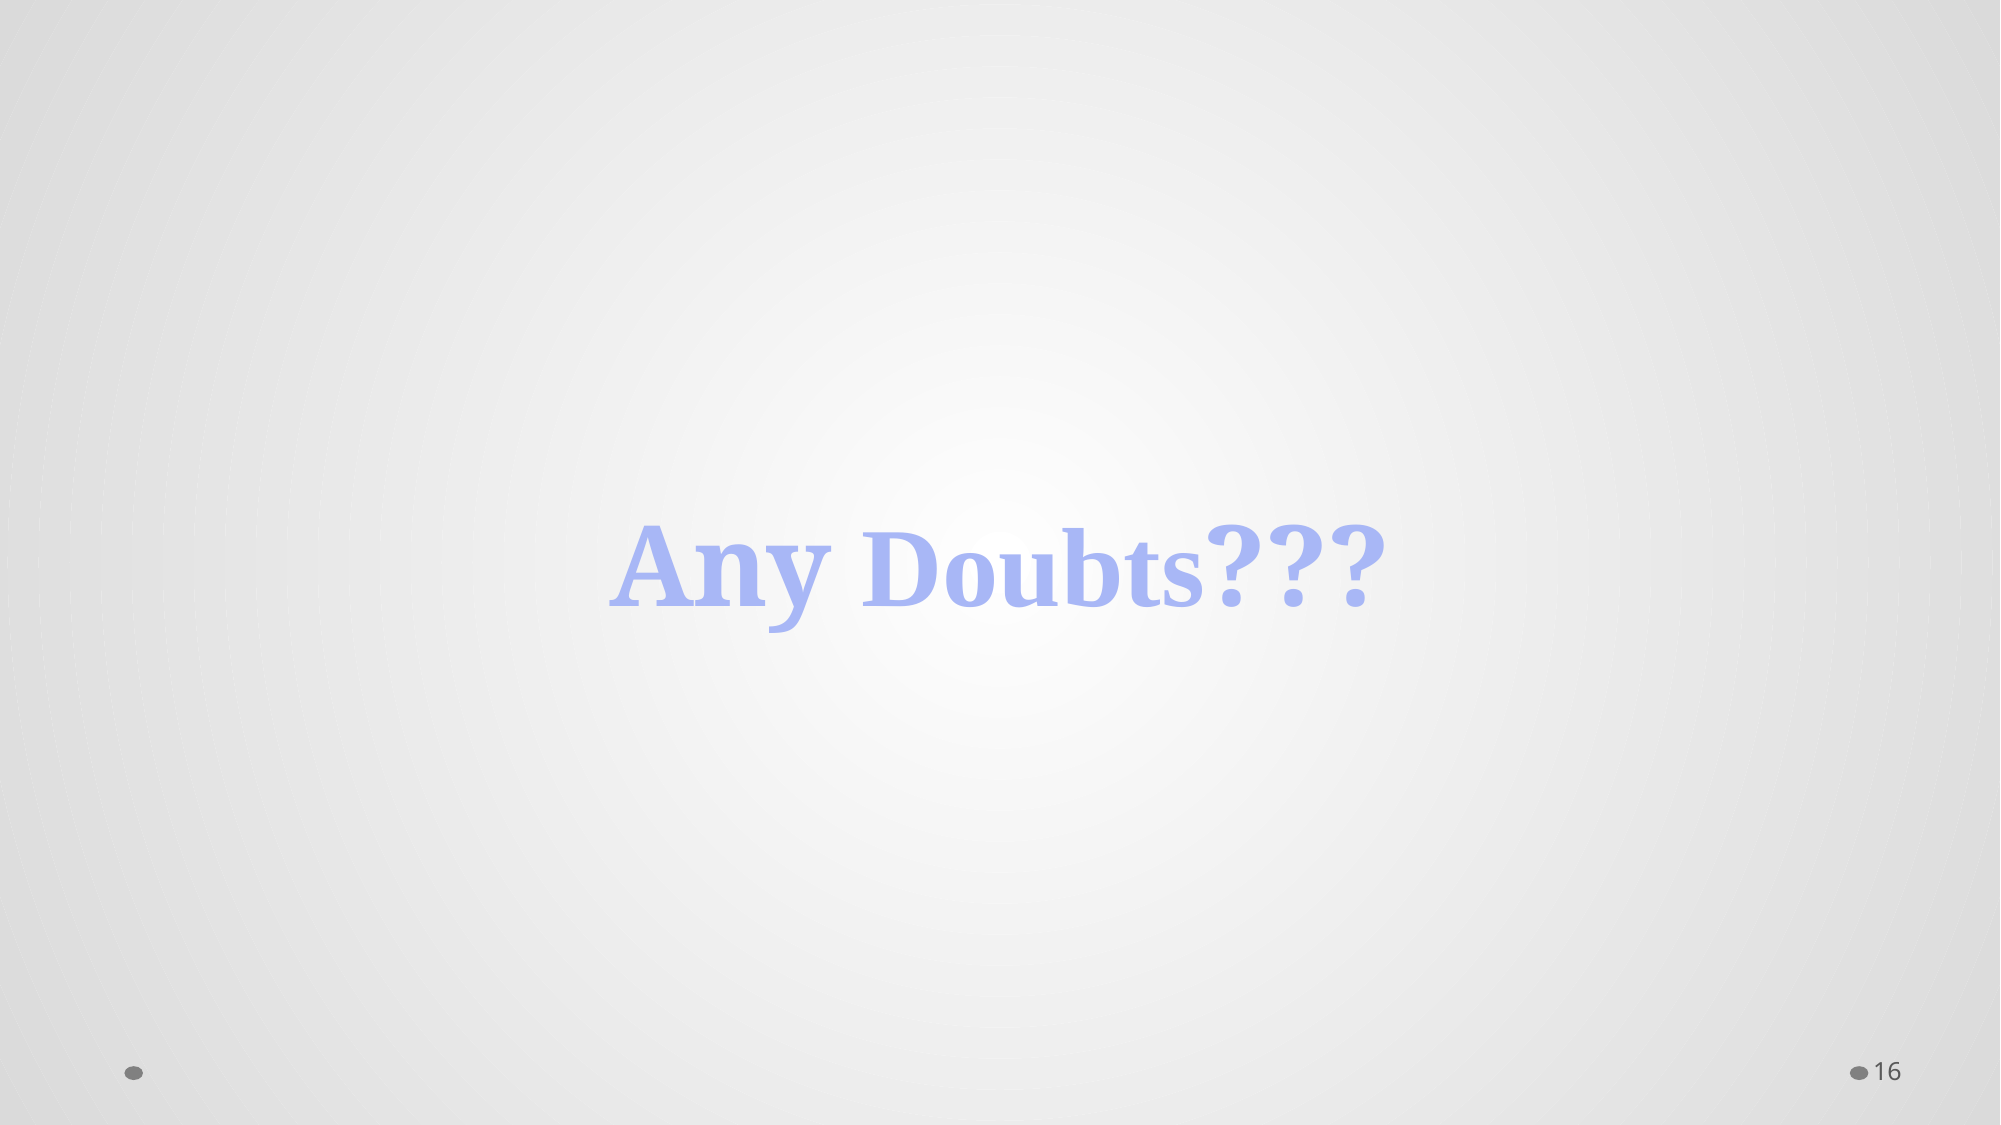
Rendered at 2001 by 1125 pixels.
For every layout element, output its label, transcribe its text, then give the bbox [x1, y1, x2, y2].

text_box Any Doubts??? [594, 486, 1406, 637]
slide_number 16 [1868, 1042, 1992, 1103]
